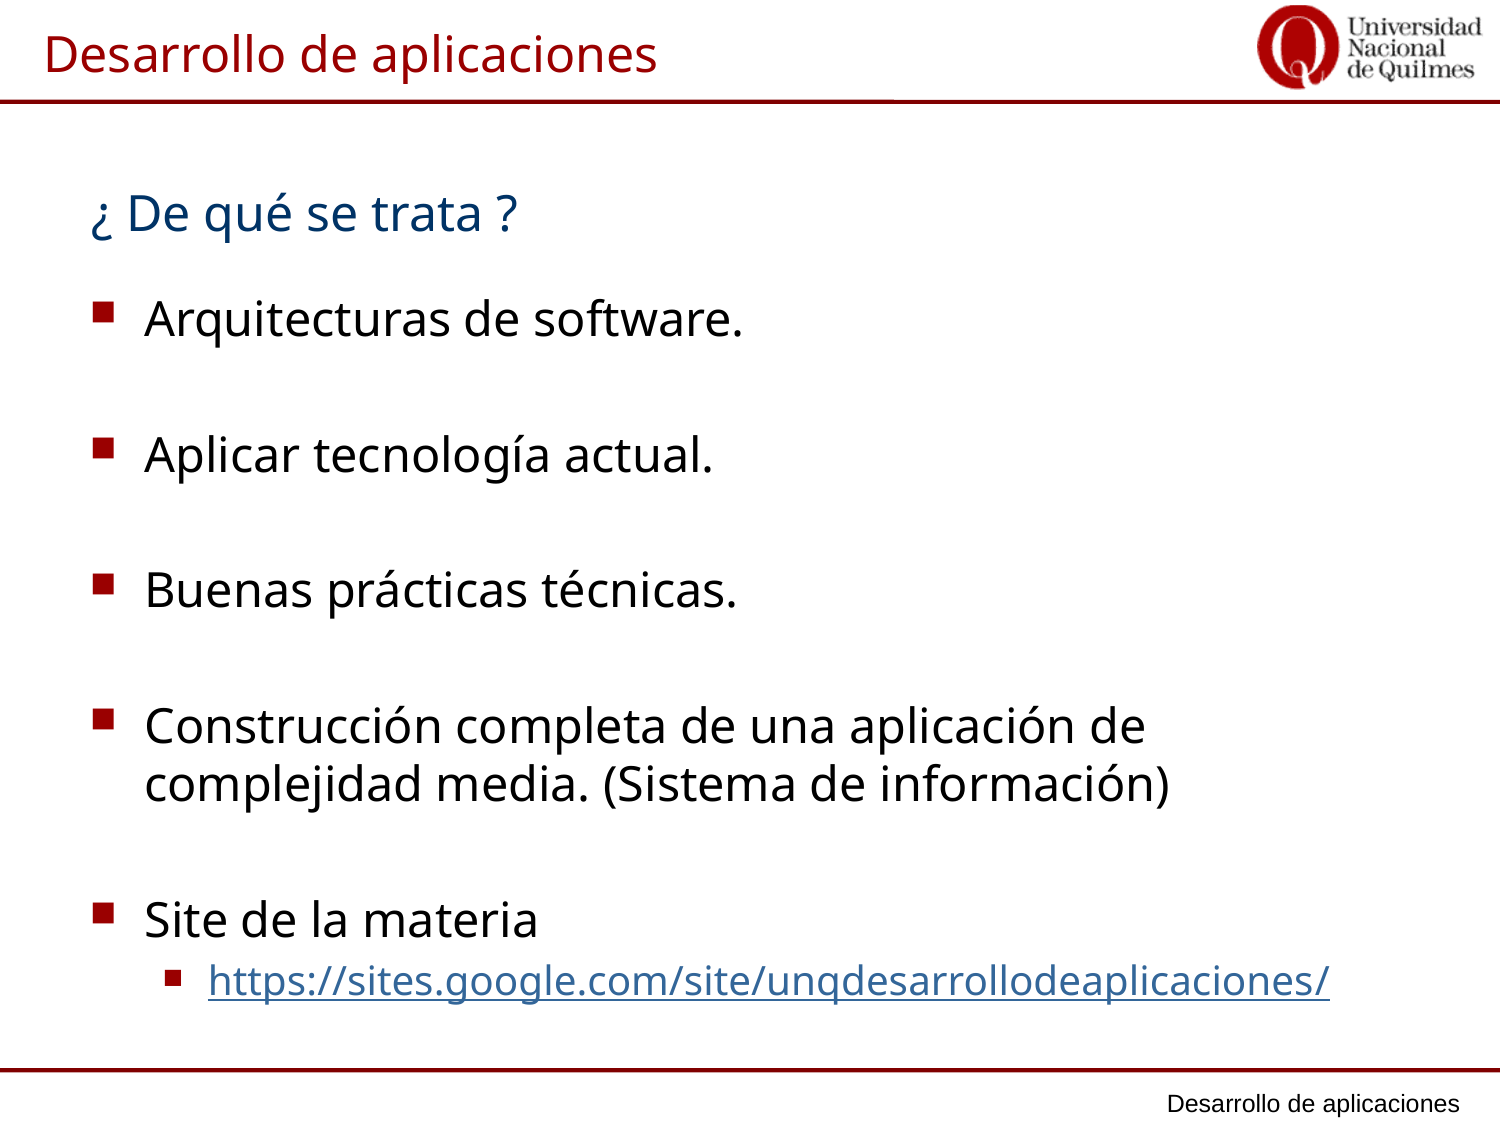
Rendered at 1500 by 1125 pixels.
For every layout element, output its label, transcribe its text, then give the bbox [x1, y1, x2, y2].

list Arquitecturas de software. Aplicar tecnología actual. Buenas prácticas técnicas. Construcción completa de una aplicación de complejidad media. (Sistema de información) Site de la materia https://sites.google.com/site/unqdesarrollodeaplicaciones/ [75, 280, 1425, 1024]
picture [1257, 5, 1489, 90]
text_box ¿ De qué se trata ? [76, 174, 1427, 362]
